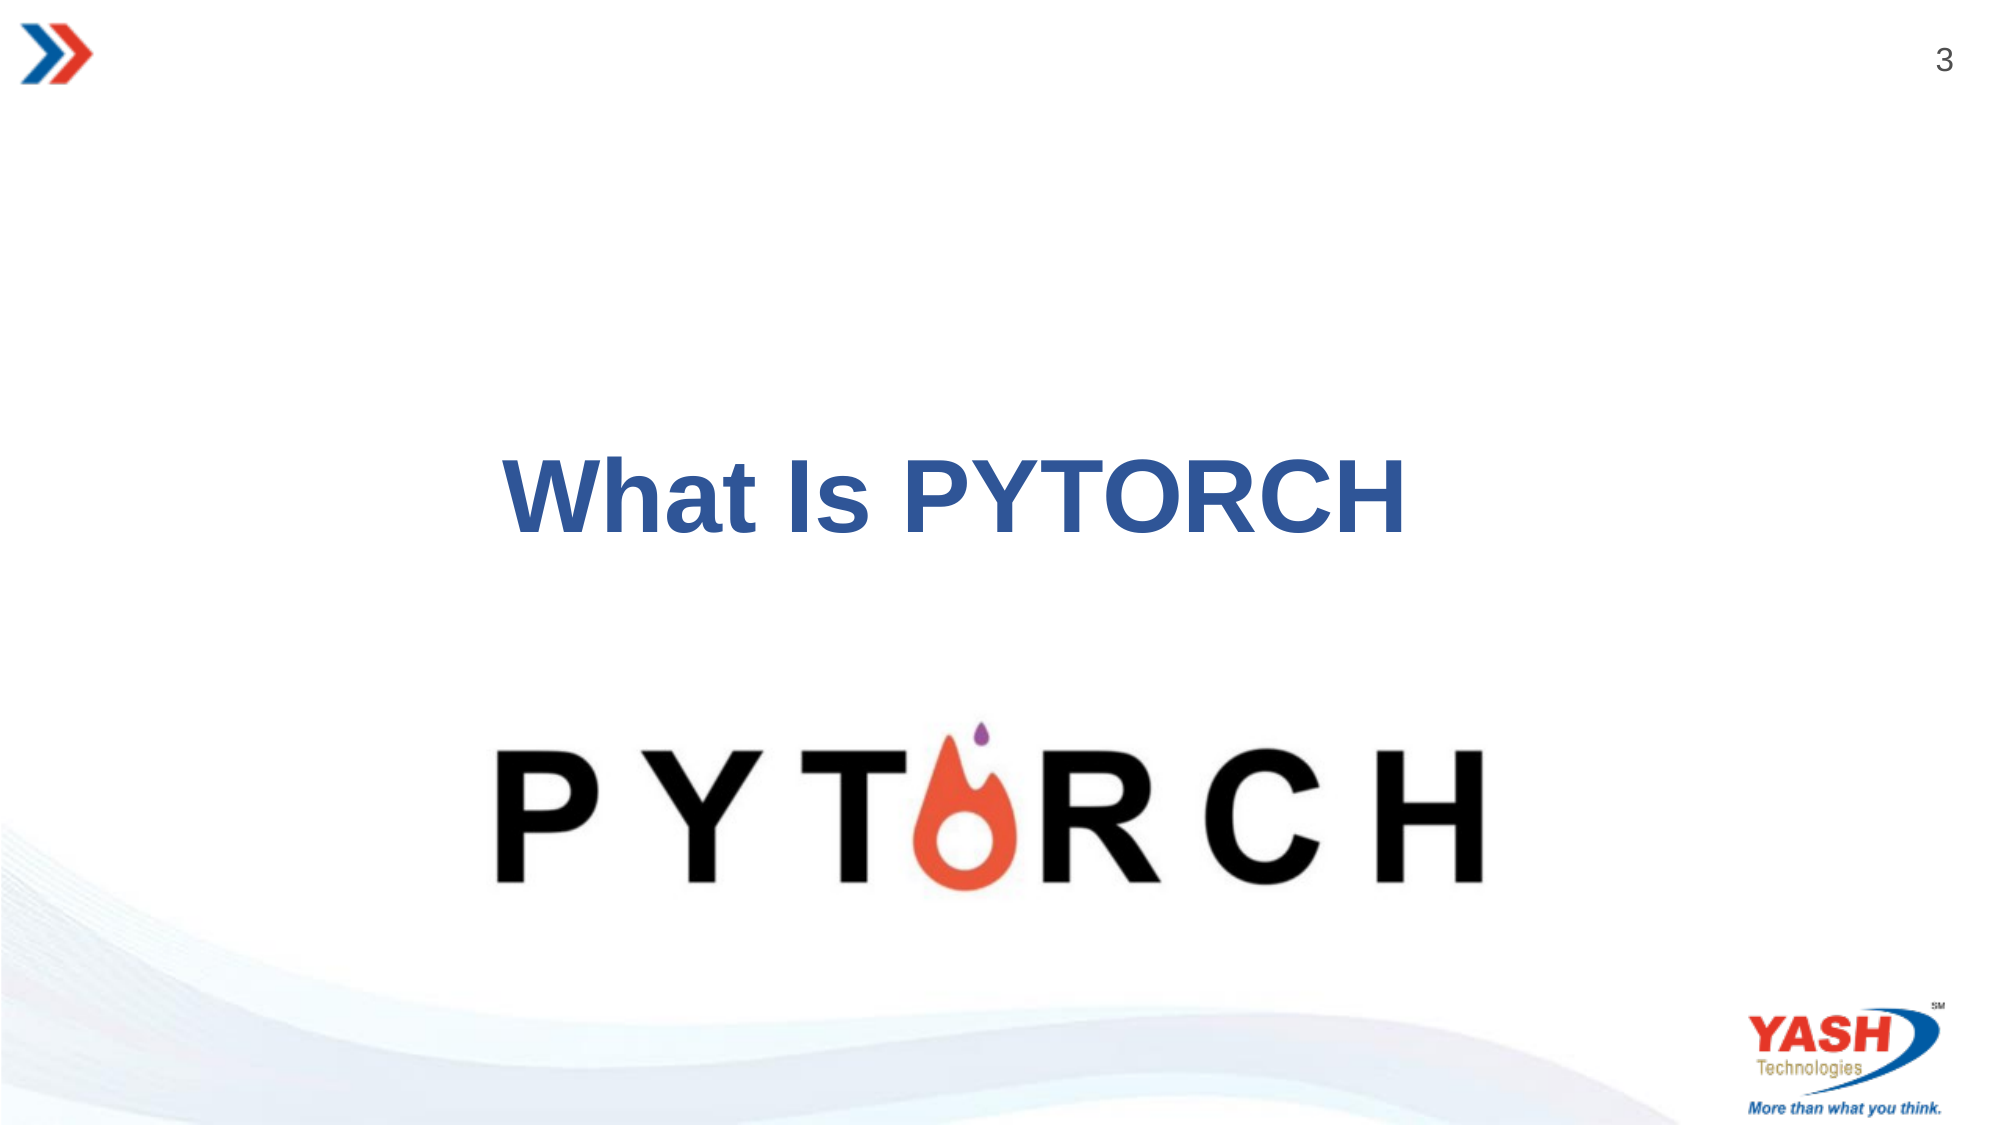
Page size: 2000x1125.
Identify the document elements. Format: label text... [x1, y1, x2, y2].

picture [1, 93, 2000, 1125]
picture [17, 22, 94, 85]
text_box What Is PYTORCH [487, 421, 1517, 563]
